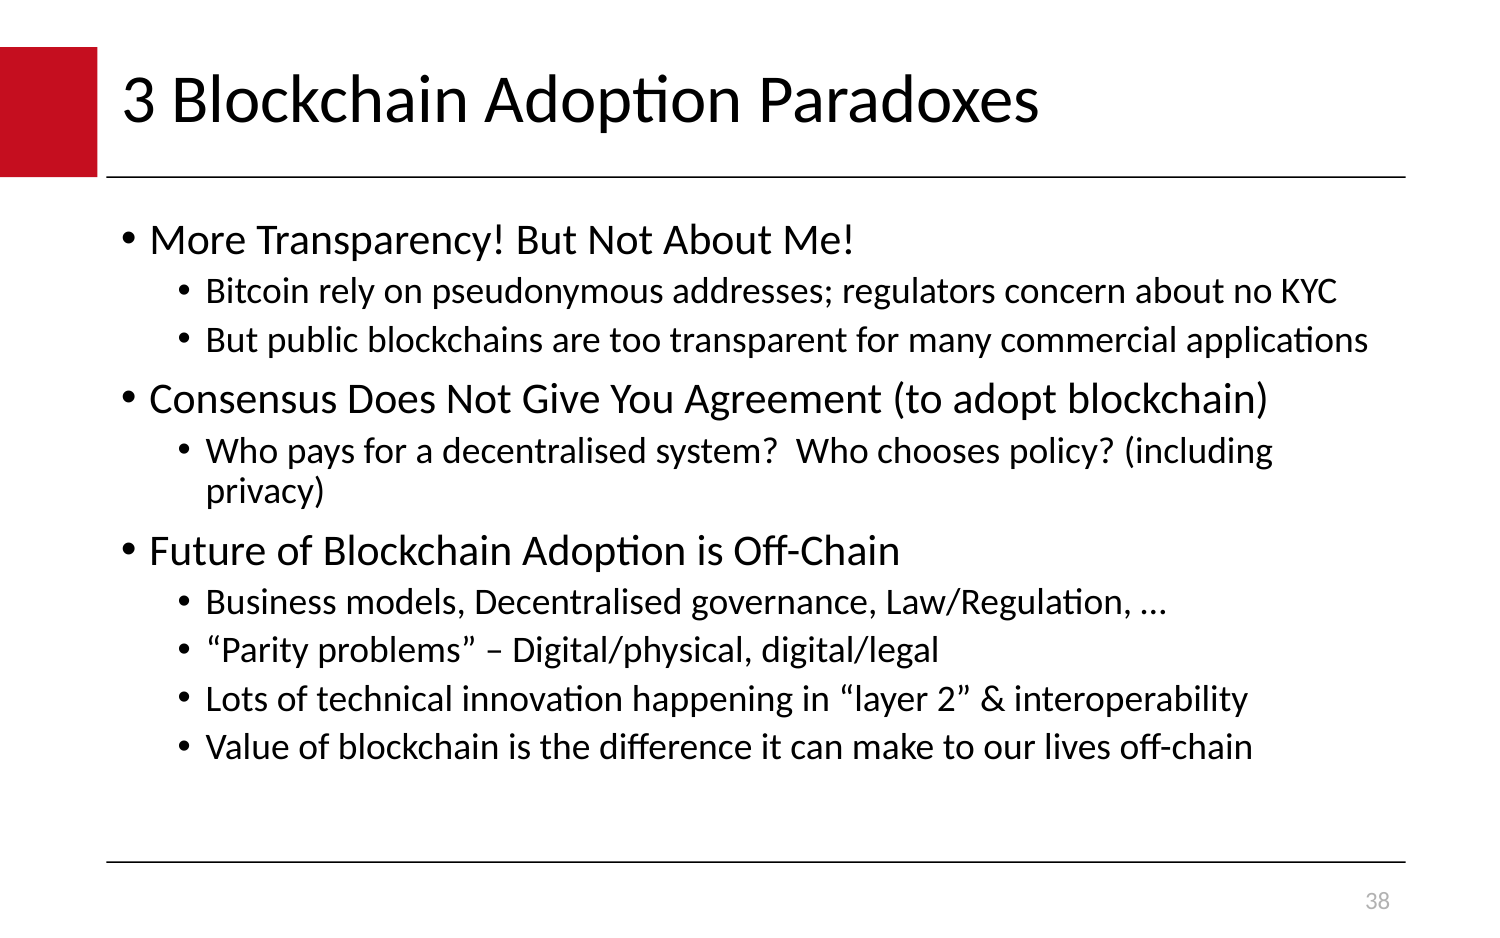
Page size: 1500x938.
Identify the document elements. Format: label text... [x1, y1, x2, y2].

slide_number 38 [1101, 880, 1406, 918]
list More Transparency! But Not About Me! Bitcoin rely on pseudonymous addresses; regulators concern about no KYC But public blockchains are too transparent for many commercial applications Consensus Does Not Give You Agreement (to adopt blockchain) Who pays for a decentralised system? Who chooses policy? (including privacy) Future of Blockchain Adoption is Off-Chain Business models, Decentralised governance, Law/Regulation, … “Parity problems” – Digital/physical, digital/legal Lots of technical innovation happening in “layer 2” & interoperability Value of blockchain is the difference it can make to our lives off-chain [106, 208, 1406, 835]
title 3 Blockchain Adoption Paradoxes [106, 47, 1195, 154]
